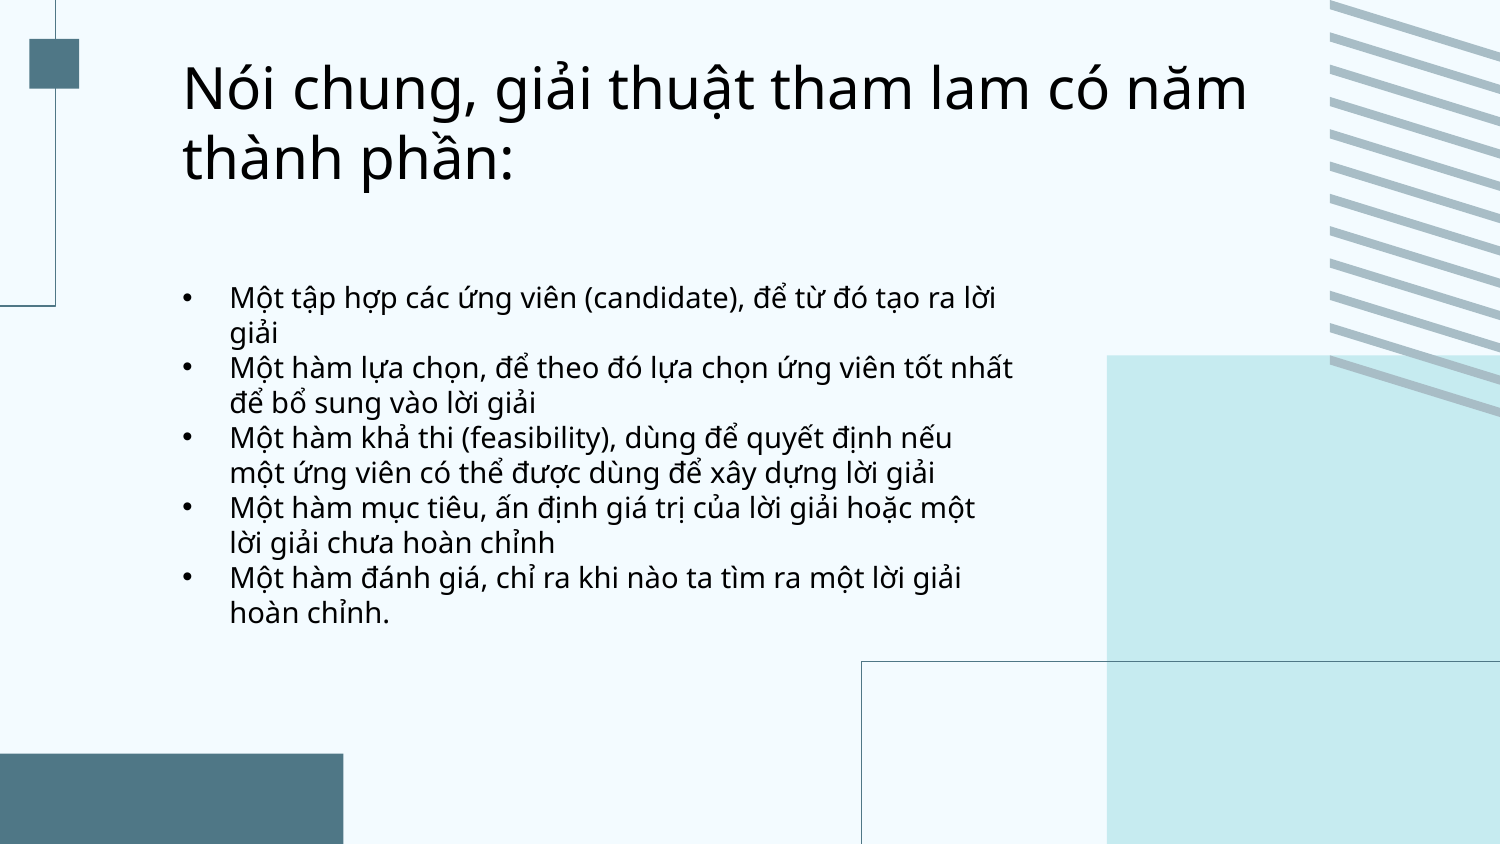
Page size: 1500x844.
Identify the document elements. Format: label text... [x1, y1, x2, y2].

text_box Nói chung, giải thuật tham lam có năm thành phần: [167, 43, 1298, 249]
text_box [1106, 355, 1500, 661]
text_box Một tập hợp các ứng viên (candidate), để từ đó tạo ra lời giải Một hàm lựa chọn, để theo đó lựa chọn ứng viên tốt nhất để bổ sung vào lời giải Một hàm khả thi (feasibility), dùng để quyết định nếu một ứng viên có thể được dùng để xây dựng lời giải Một hàm mục tiêu, ấn định giá trị của lời giải hoặc một lời giải chưa hoàn chỉnh Một hàm đánh giá, chỉ ra khi nào ta tìm ra một lời giải hoàn chỉnh. [167, 272, 1030, 672]
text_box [1329, 0, 1500, 419]
text_box [861, 661, 1500, 844]
